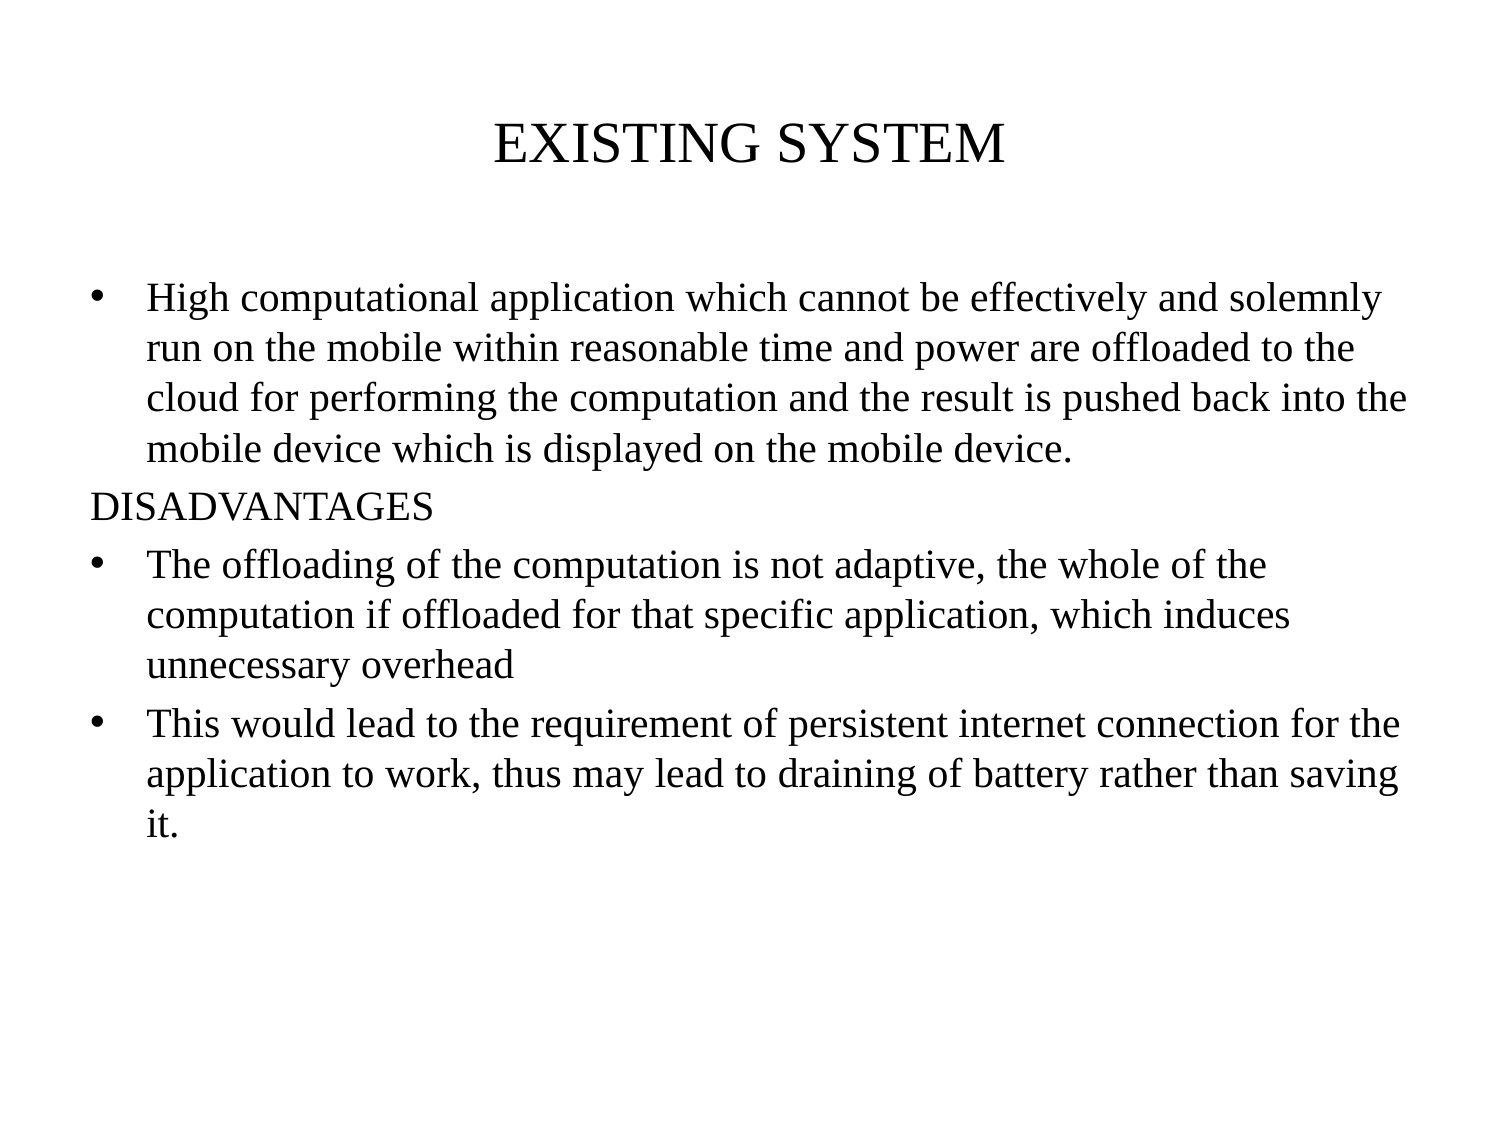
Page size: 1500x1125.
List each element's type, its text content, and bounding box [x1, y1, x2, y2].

title EXISTING SYSTEM [75, 45, 1425, 233]
list High computational application which cannot be effectively and solemnly run on the mobile within reasonable time and power are offloaded to the cloud for performing the computation and the result is pushed back into the mobile device which is displayed on the mobile device. DISADVANTAGES The offloading of the computation is not adaptive, the whole of the computation if offloaded for that specific application, which induces unnecessary overhead This would lead to the requirement of persistent internet connection for the application to work, thus may lead to draining of battery rather than saving it. [75, 262, 1425, 1005]
